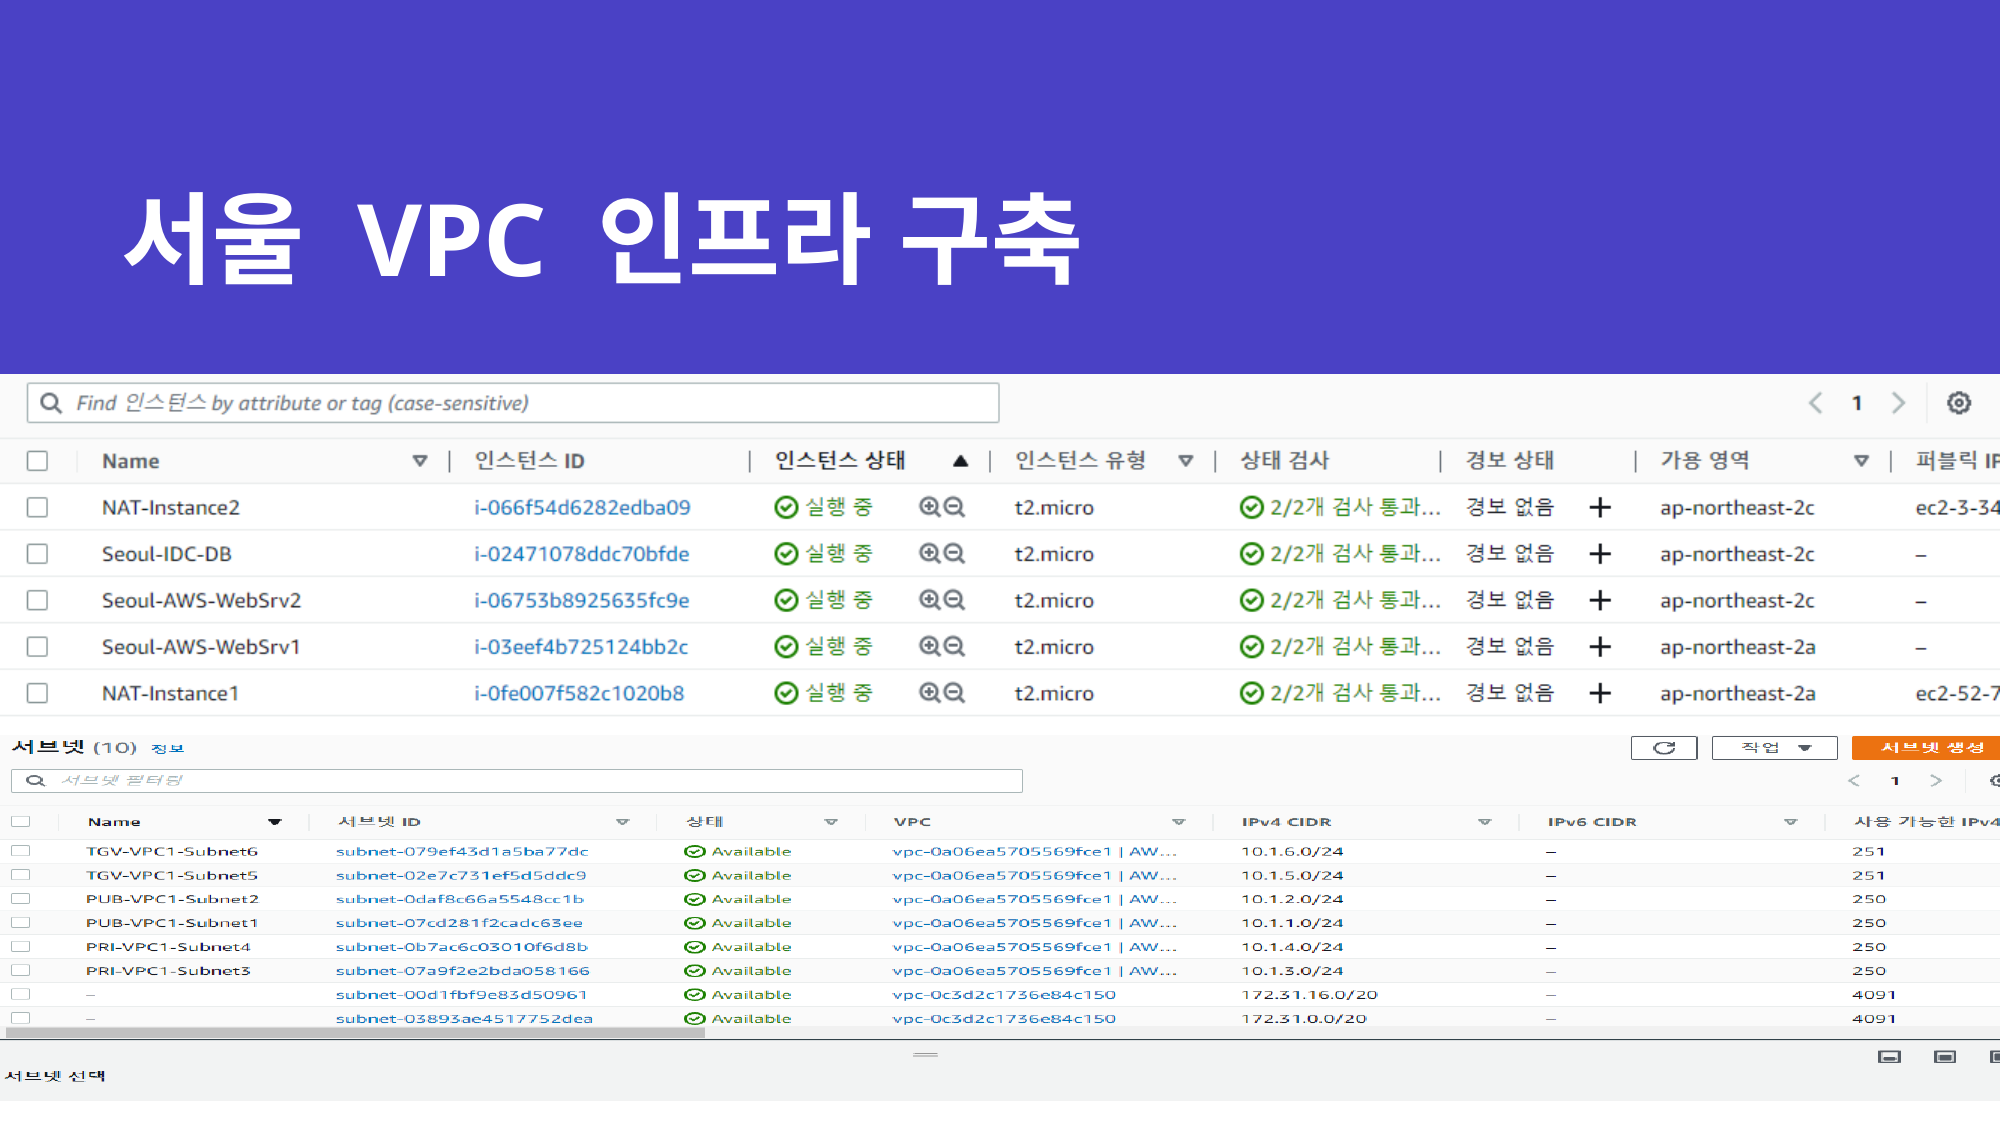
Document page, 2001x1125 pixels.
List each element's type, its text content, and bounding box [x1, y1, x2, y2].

picture [0, 374, 2000, 718]
picture [0, 735, 2000, 1101]
title 서울 VPC 인프라 구축 [106, 59, 1669, 307]
